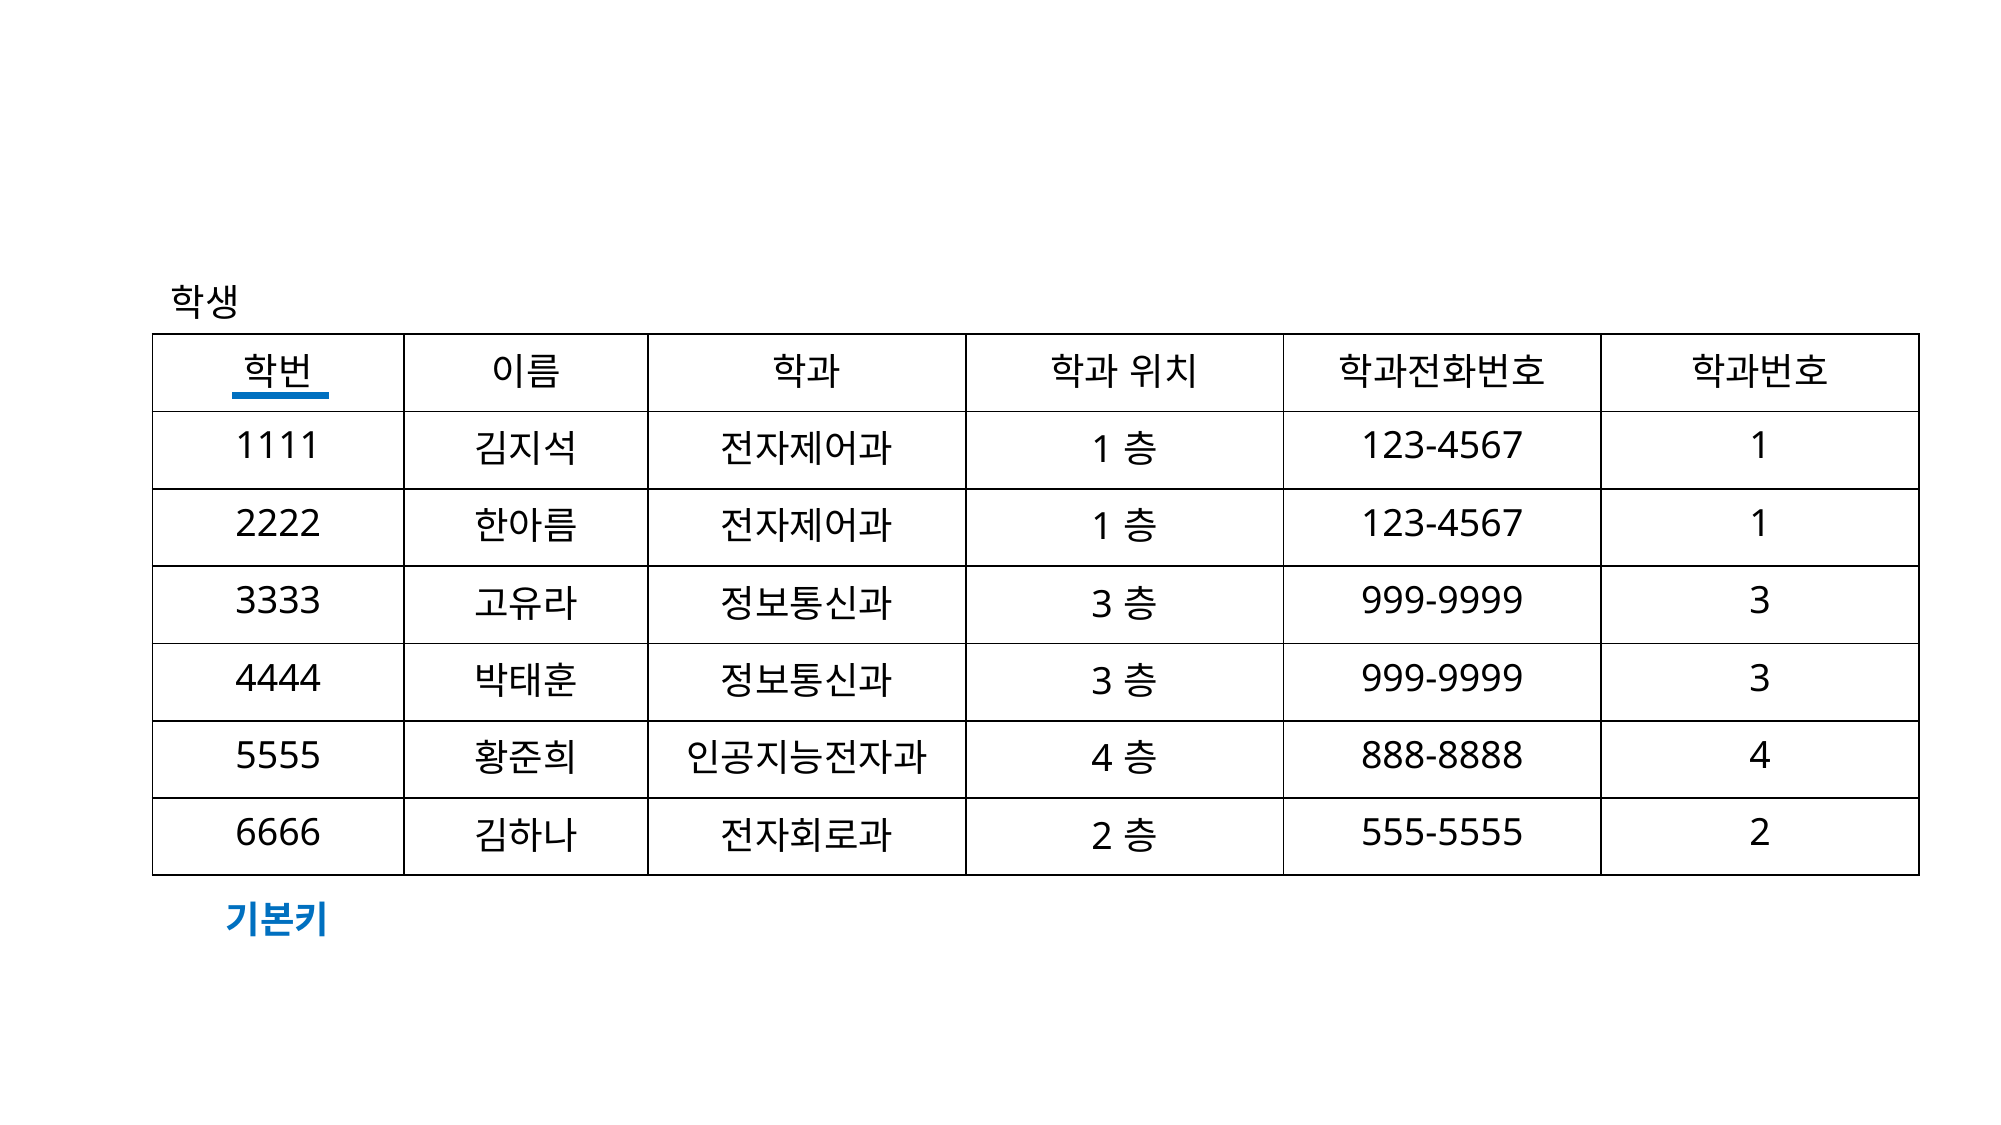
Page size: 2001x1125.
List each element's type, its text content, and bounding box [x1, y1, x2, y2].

table_cell 1 [1602, 490, 1918, 565]
table_cell 4444 [153, 644, 403, 720]
table_cell 김지석 [405, 412, 647, 488]
table_cell 정보통신과 [649, 644, 965, 720]
table_cell 4층 [967, 722, 1283, 797]
table_cell 전자제어과 [649, 490, 965, 565]
table_cell 김하나 [405, 799, 647, 874]
table_header 이름 [405, 335, 647, 411]
table_cell 6666 [153, 799, 403, 874]
table_header 학번 [153, 335, 403, 411]
table_cell 전자회로과 [649, 799, 965, 874]
table_header 학과 위치 [967, 335, 1283, 411]
table_header 학과 [649, 335, 965, 411]
table_cell 박태훈 [405, 644, 647, 720]
table_cell 황준희 [405, 722, 647, 797]
table_cell 1층 [967, 490, 1283, 565]
table_cell 123-4567 [1284, 412, 1600, 488]
table_cell 고유라 [405, 567, 647, 643]
table_cell 한아름 [405, 490, 647, 565]
text_box 학생 [156, 272, 255, 332]
table_cell 888-8888 [1284, 722, 1600, 797]
table_cell 3 [1602, 644, 1918, 720]
table_cell 4 [1602, 722, 1918, 797]
table_cell 999-9999 [1284, 567, 1600, 643]
table_cell 2층 [967, 799, 1283, 874]
table_cell 999-9999 [1284, 644, 1600, 720]
table_cell 3 [1602, 567, 1918, 643]
table_cell 2 [1602, 799, 1918, 874]
table_cell 인공지능전자과 [649, 722, 965, 797]
table_cell 2222 [153, 490, 403, 565]
table_cell 전자제어과 [649, 412, 965, 488]
table_cell 5555 [153, 722, 403, 797]
table_cell 1 [1602, 412, 1918, 488]
table_cell 1111 [153, 412, 403, 488]
table_cell 정보통신과 [649, 567, 965, 643]
table_cell 3층 [967, 644, 1283, 720]
table_cell 3333 [153, 567, 403, 643]
table_cell 1층 [967, 412, 1283, 488]
table_cell 123-4567 [1284, 490, 1600, 565]
table_cell 555-5555 [1284, 799, 1600, 874]
table_header 학과번호 [1602, 335, 1918, 411]
table_header 학과전화번호 [1284, 335, 1600, 411]
table_cell 3층 [967, 567, 1283, 643]
text_box 기본키 [210, 888, 344, 949]
